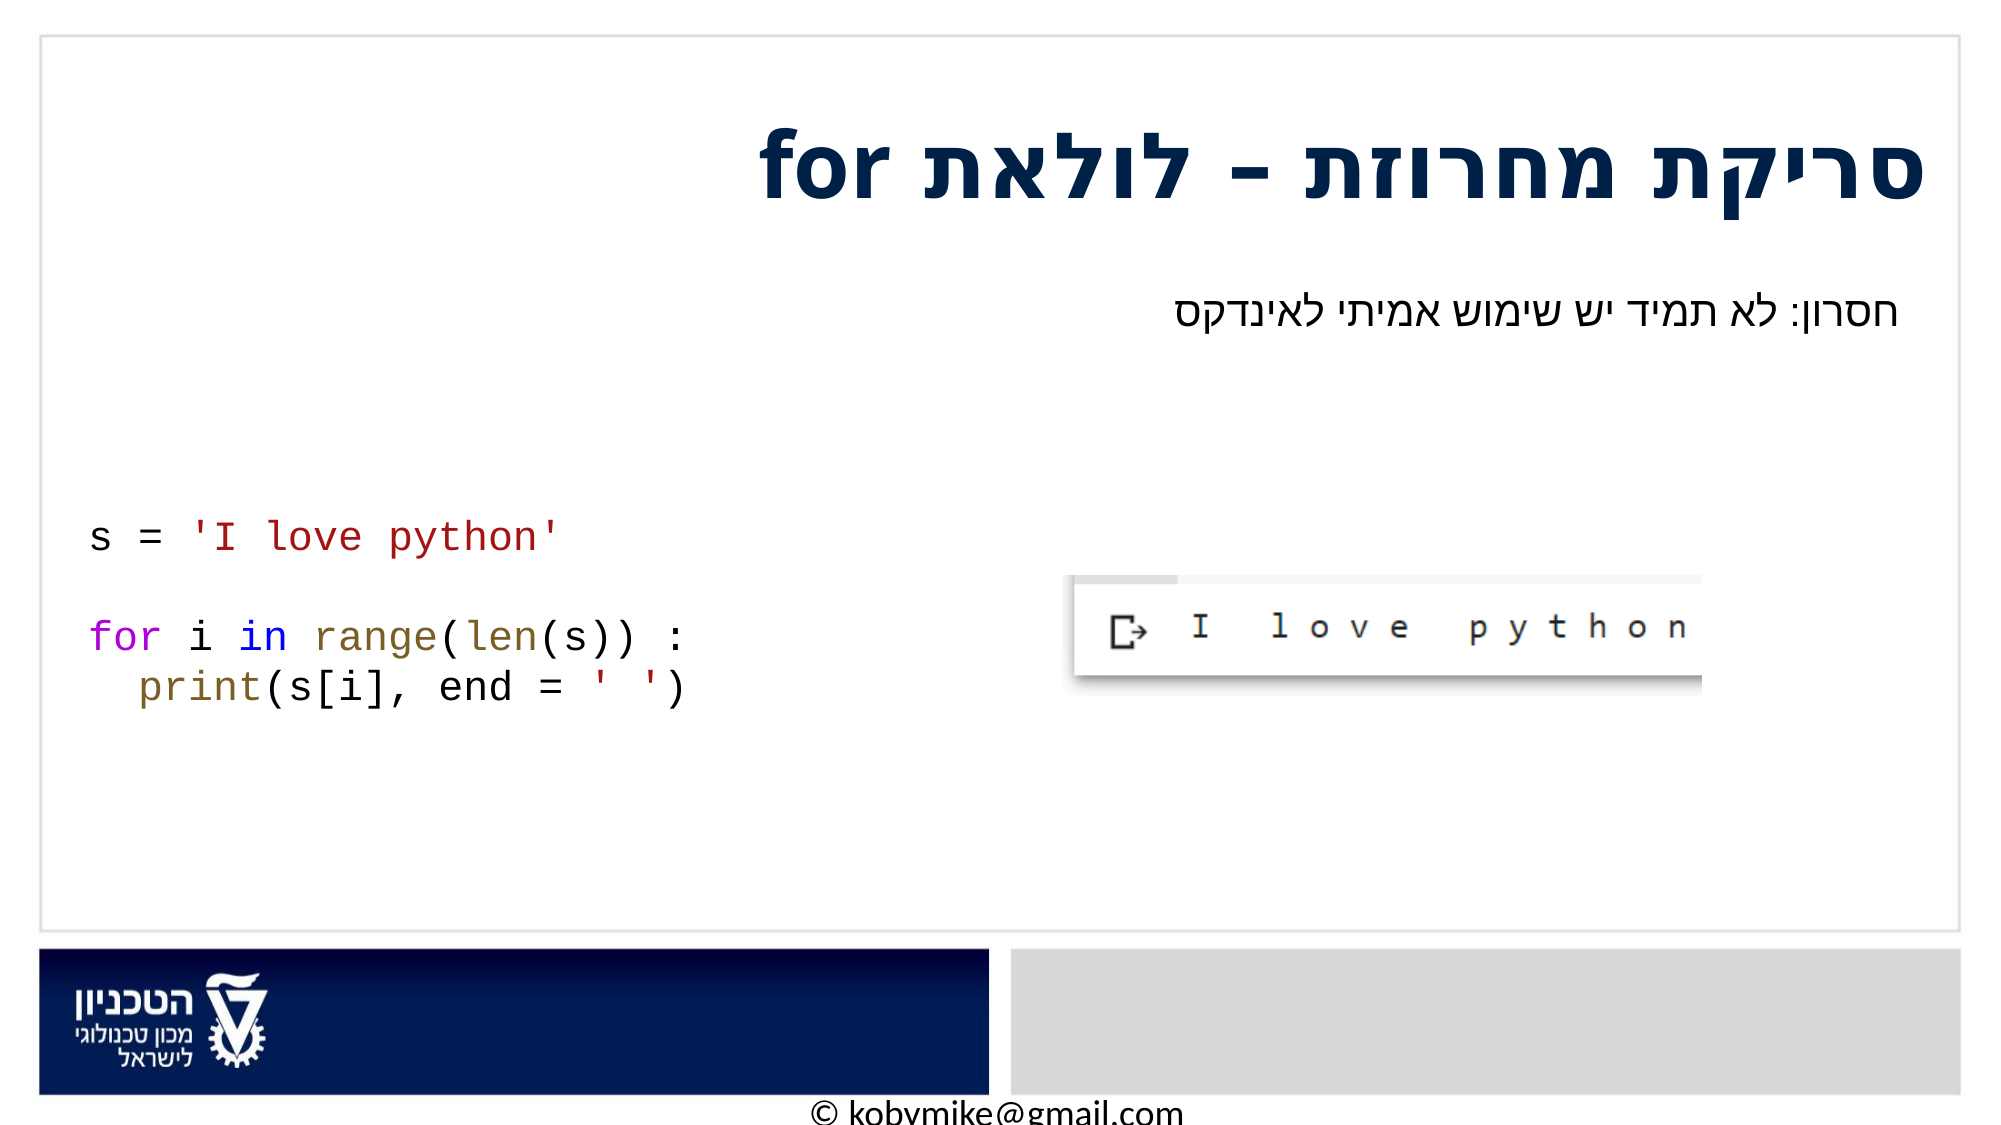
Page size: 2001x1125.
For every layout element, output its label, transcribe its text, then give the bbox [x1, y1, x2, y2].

picture [0, 0, 2000, 1125]
picture [1032, 1110, 1039, 1117]
text_box s = 'I love python' for i in range(len(s)) : print(s[i], end = ' ') [73, 501, 864, 767]
picture [1050, 1110, 1057, 1125]
text_box חסרון: לא תמיד יש שימוש אמיתי לאינדקס [999, 277, 1915, 343]
picture [813, 1102, 835, 1125]
picture [1006, 1111, 1013, 1121]
picture [979, 1110, 988, 1115]
picture [1139, 1110, 1149, 1124]
picture [926, 1110, 933, 1125]
picture [1079, 1118, 1086, 1124]
picture [965, 1117, 971, 1125]
picture [890, 1110, 899, 1124]
picture [1061, 1110, 1068, 1125]
picture [854, 1117, 860, 1125]
title סריקת מחרוזת – לולאת for [218, 59, 1944, 278]
picture [869, 1110, 879, 1124]
picture [1160, 1110, 1167, 1125]
picture [937, 1110, 944, 1125]
picture [1171, 1110, 1178, 1125]
